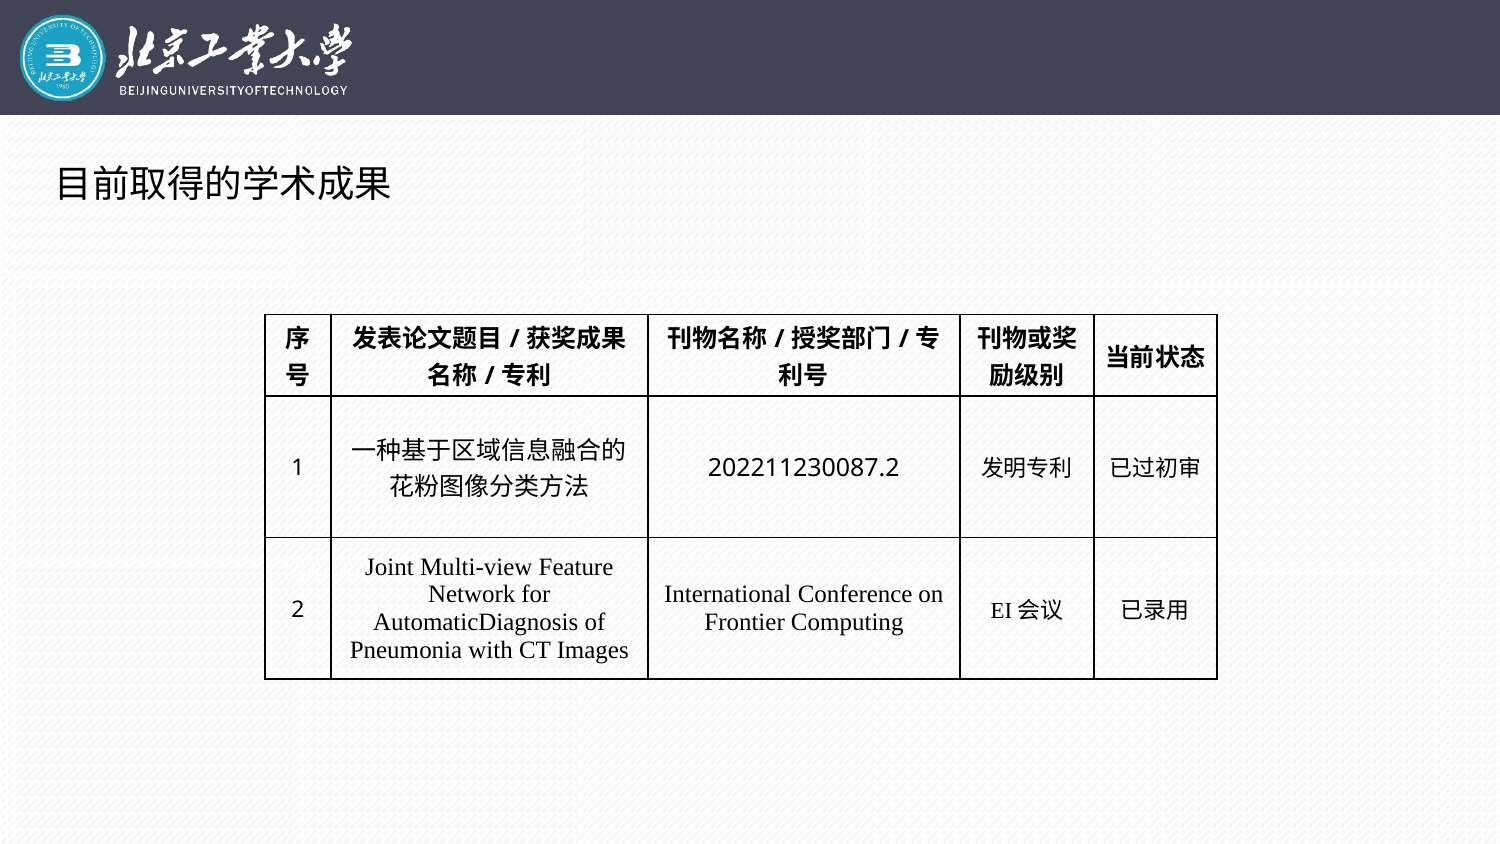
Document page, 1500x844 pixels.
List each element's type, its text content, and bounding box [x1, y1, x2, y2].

picture [0, 115, 1500, 844]
table_cell 2 [266, 538, 330, 678]
text_box 目前取得的学术成果 [47, 152, 547, 213]
table_header 当前状态 [1095, 315, 1216, 395]
table_cell 已过初审 [1095, 397, 1216, 537]
table_cell 发明专利 [961, 397, 1093, 537]
table_cell Joint Multi-view Feature Network for AutomaticDiagnosis of Pneumonia with CT Images [332, 538, 647, 678]
table_header 序号 [266, 315, 330, 395]
picture [15, 10, 361, 105]
table_cell 已录用 [1095, 538, 1216, 678]
table_cell 1 [266, 397, 330, 537]
table_cell 202211230087.2 [649, 397, 959, 537]
table_cell 一种基于区域信息融合的花粉图像分类方法 [332, 397, 647, 537]
table_header 发表论文题目/获奖成果名称/专利 [332, 315, 647, 395]
table_cell EI会议 [961, 538, 1093, 678]
table_cell International Conference on Frontier Computing [649, 538, 959, 678]
table_header 刊物或奖励级别 [961, 315, 1093, 395]
table_header 刊物名称/授奖部门/专利号 [649, 315, 959, 395]
